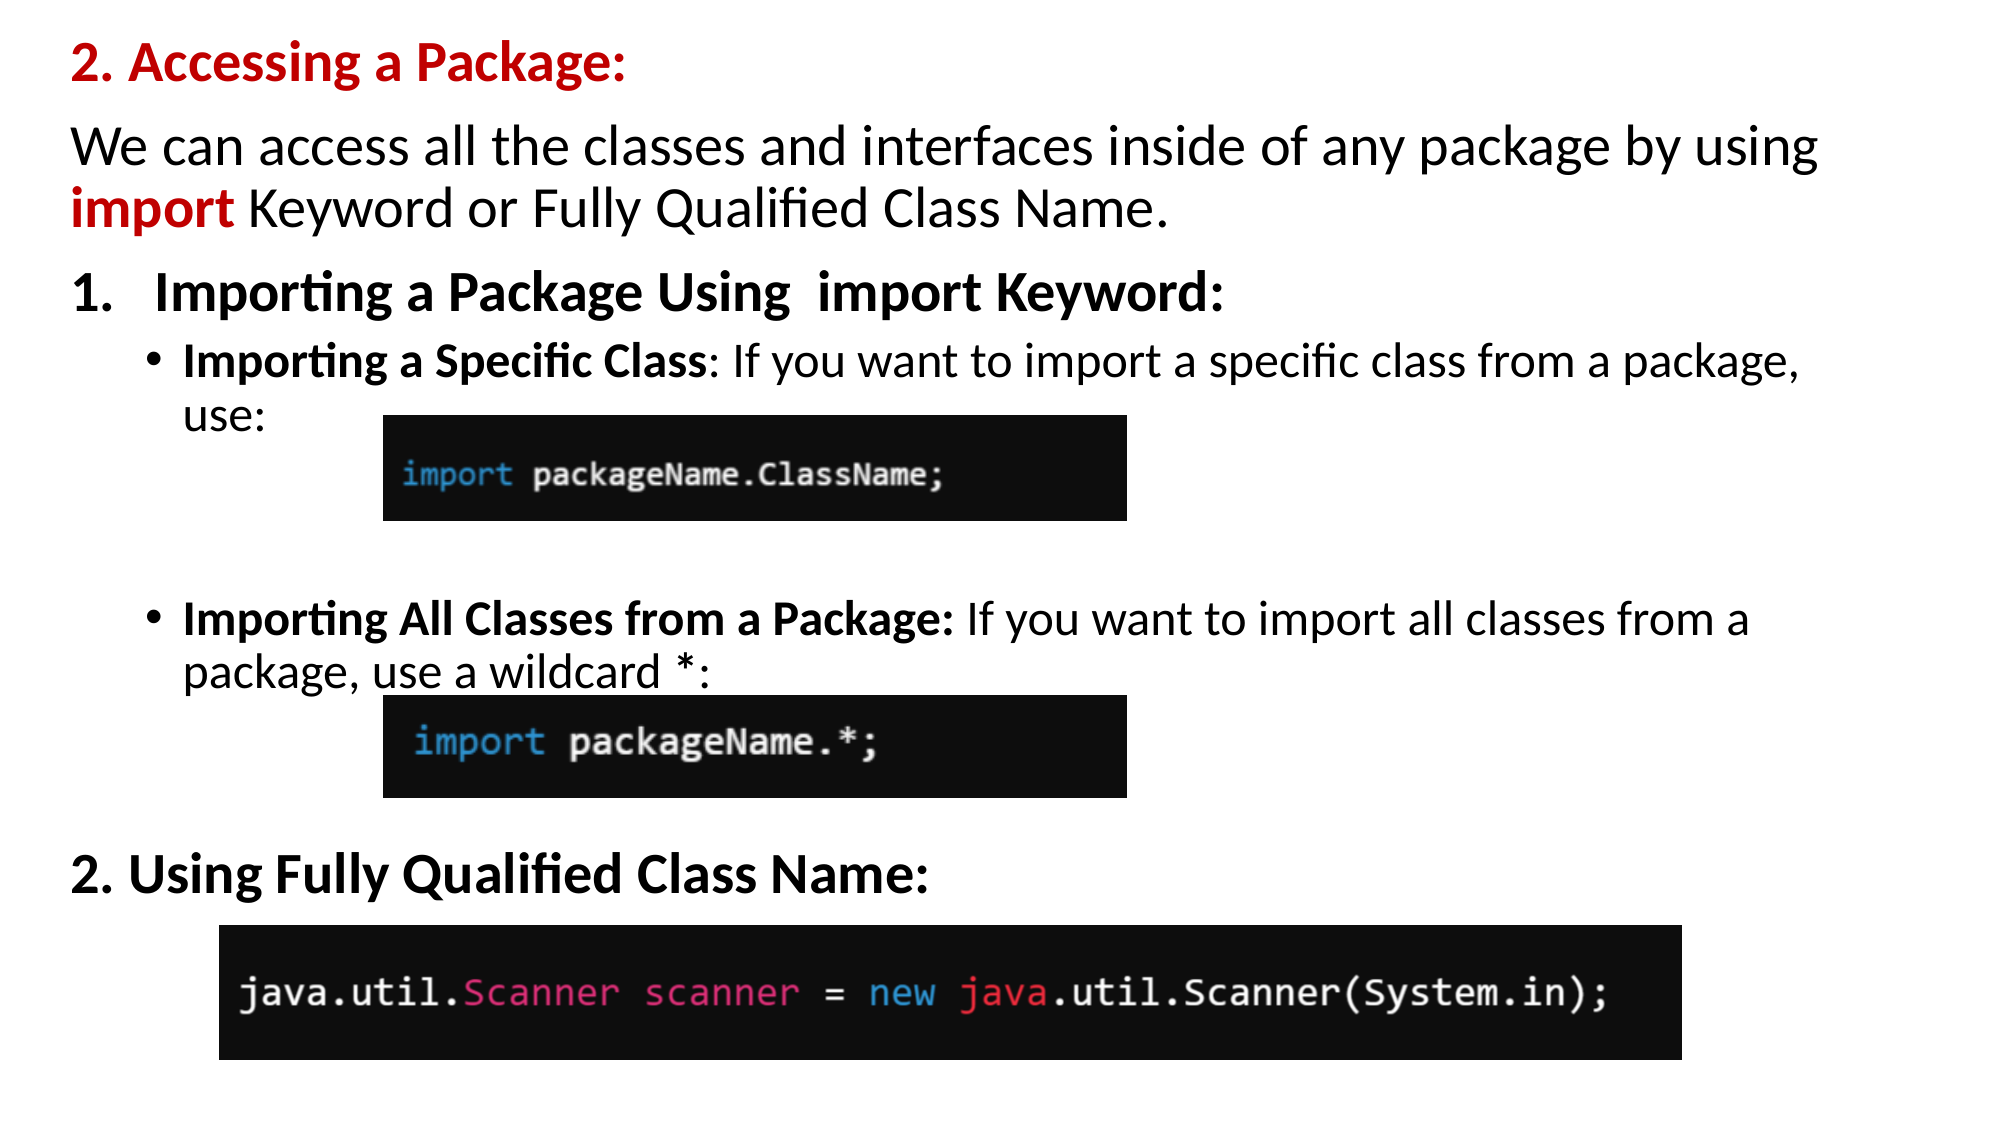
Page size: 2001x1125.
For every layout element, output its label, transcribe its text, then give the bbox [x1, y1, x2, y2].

picture [219, 925, 1682, 1060]
list 2. Accessing a Package: We can access all the classes and interfaces inside of any package by using import Keyword or Fully Qualified Class Name. Importing a Package Using import Keyword: Importing a Specific Class: If you want to import a specific class from a package, use: Importing All Classes from a Package: If you want to import all classes from a package, use a wildcard *: 2. Using Fully Qualified Class Name: [55, 23, 1889, 1060]
picture [382, 695, 1127, 798]
picture [382, 415, 1127, 521]
